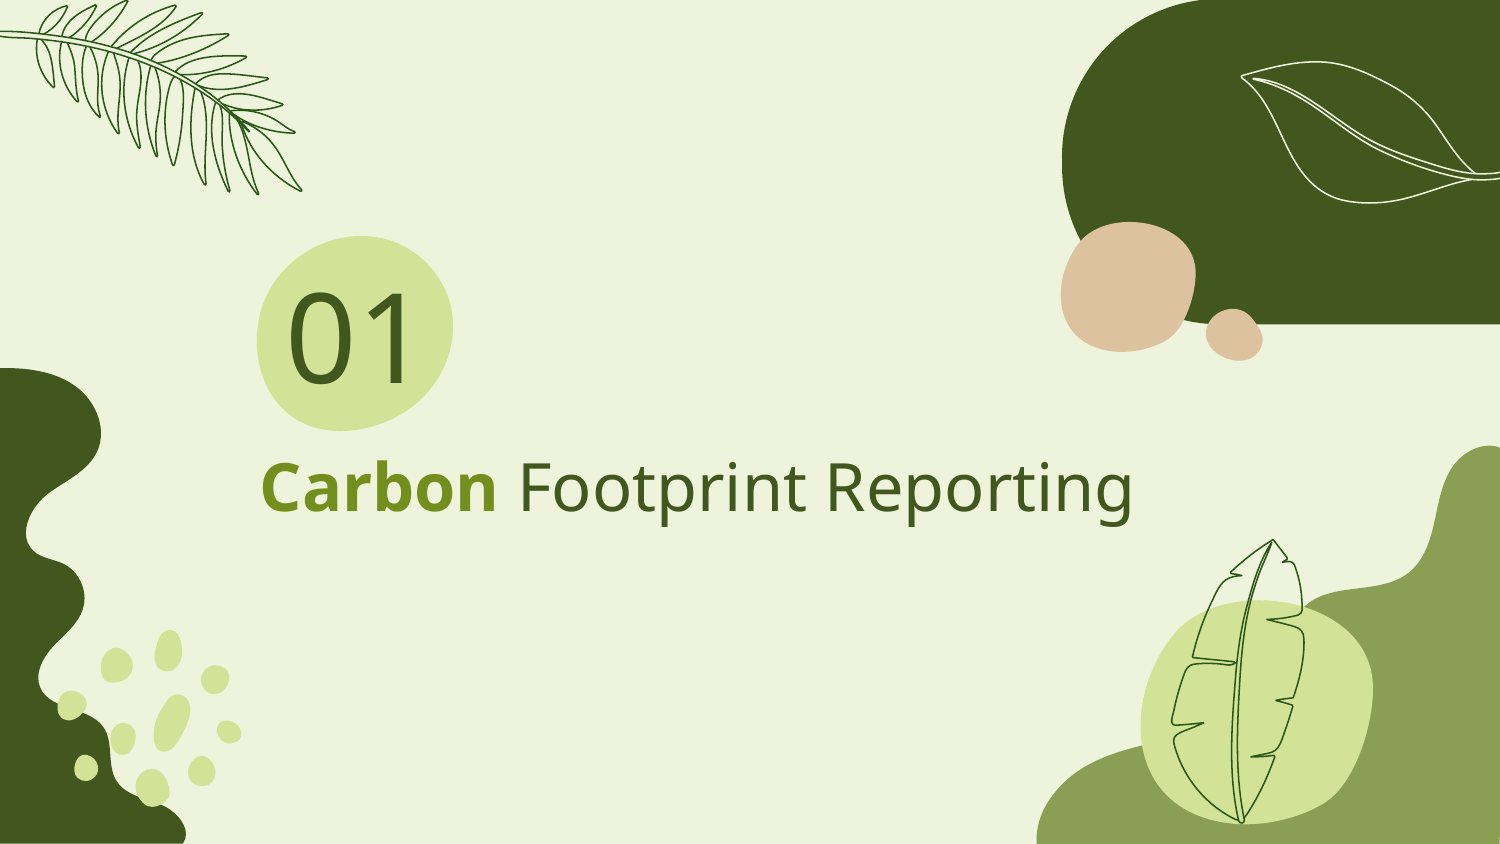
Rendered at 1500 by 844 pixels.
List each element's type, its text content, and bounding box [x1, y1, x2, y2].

title 01 [244, 271, 470, 396]
text_box [283, 236, 434, 271]
text_box [1060, 221, 1196, 352]
title Carbon Footprint Reporting [244, 445, 1224, 540]
text_box [272, 396, 425, 432]
text_box [1205, 308, 1263, 361]
